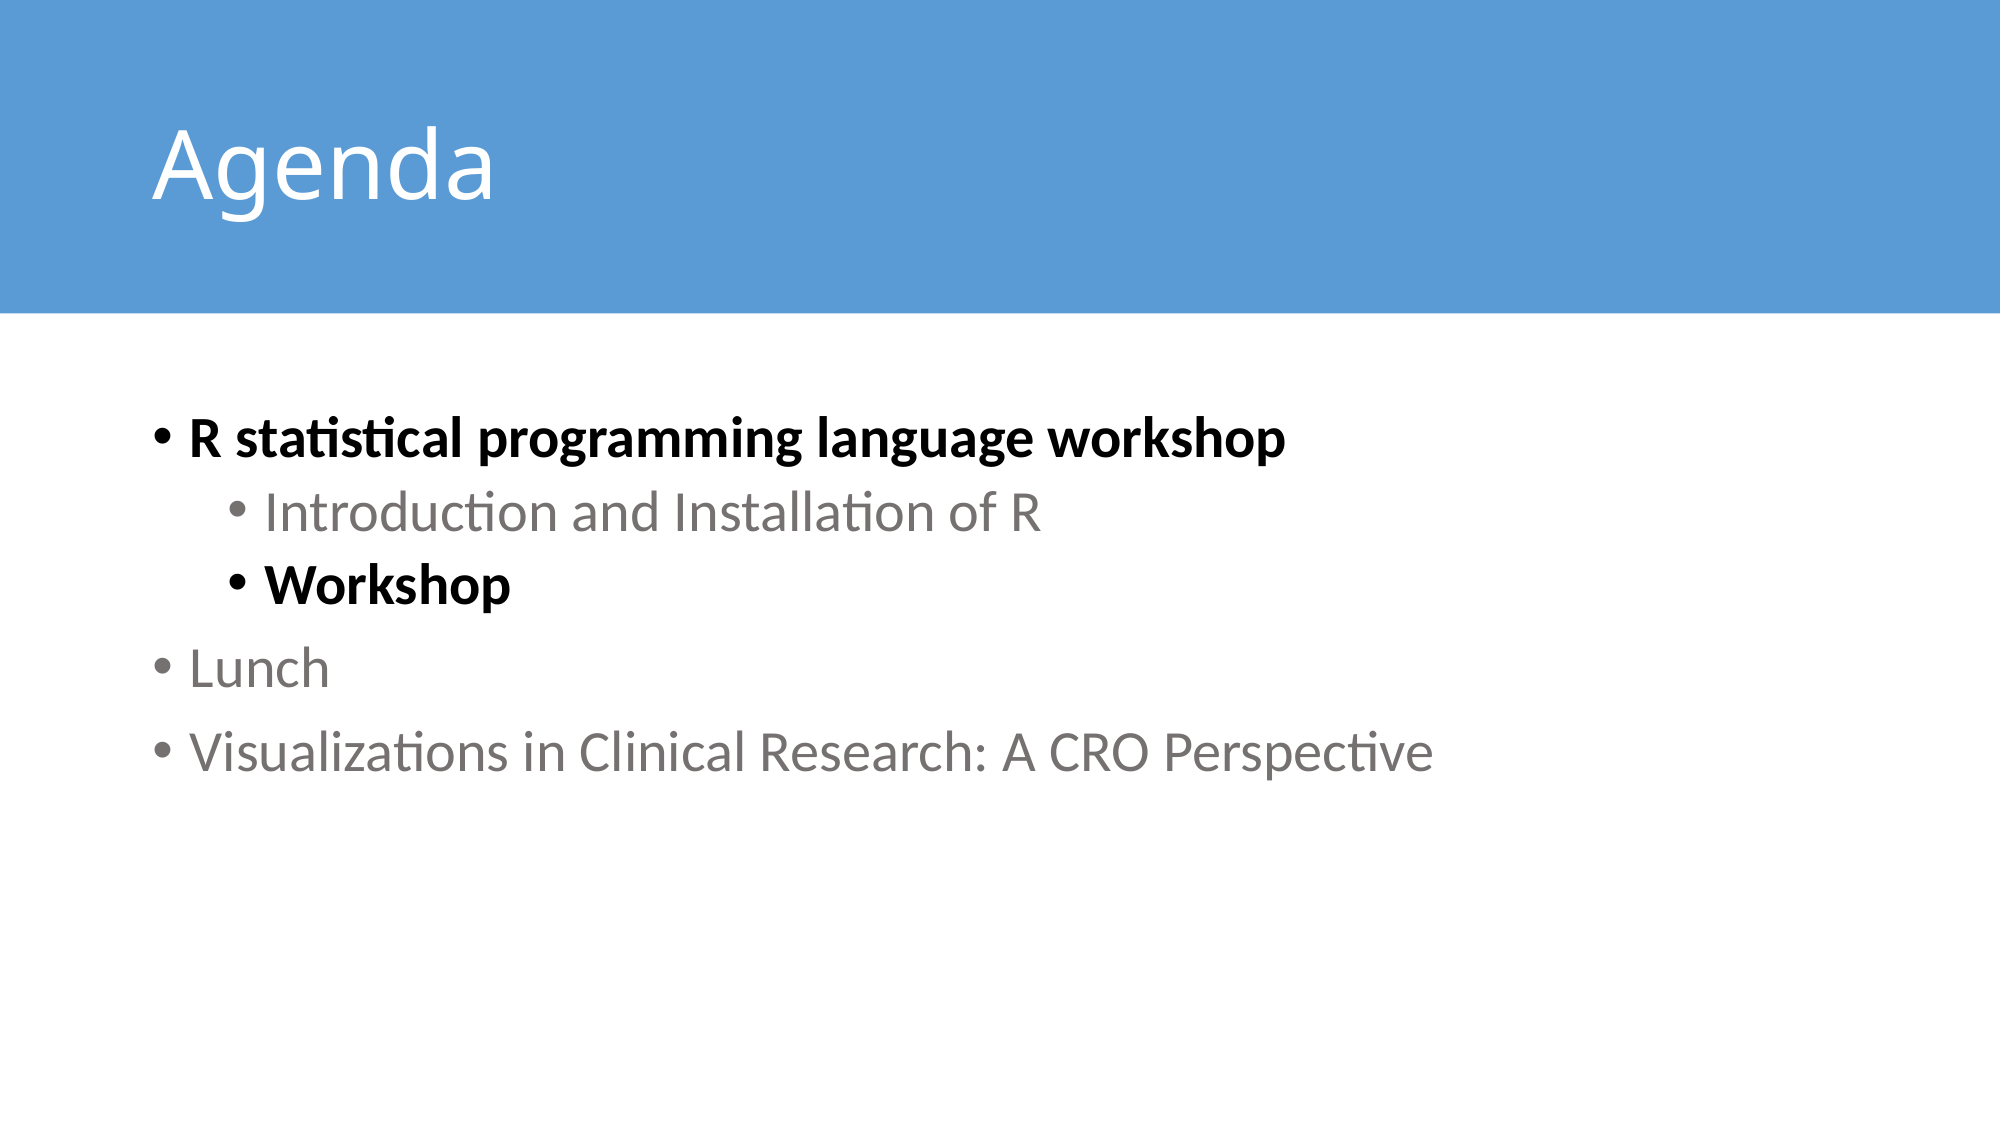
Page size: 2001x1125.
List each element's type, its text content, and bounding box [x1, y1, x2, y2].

title Agenda [137, 59, 1863, 278]
list R statistical programming language workshop Introduction and Installation of R Workshop Lunch Visualizations in Clinical Research: A CRO Perspective [137, 399, 1863, 1014]
text_box [0, 0, 2000, 314]
